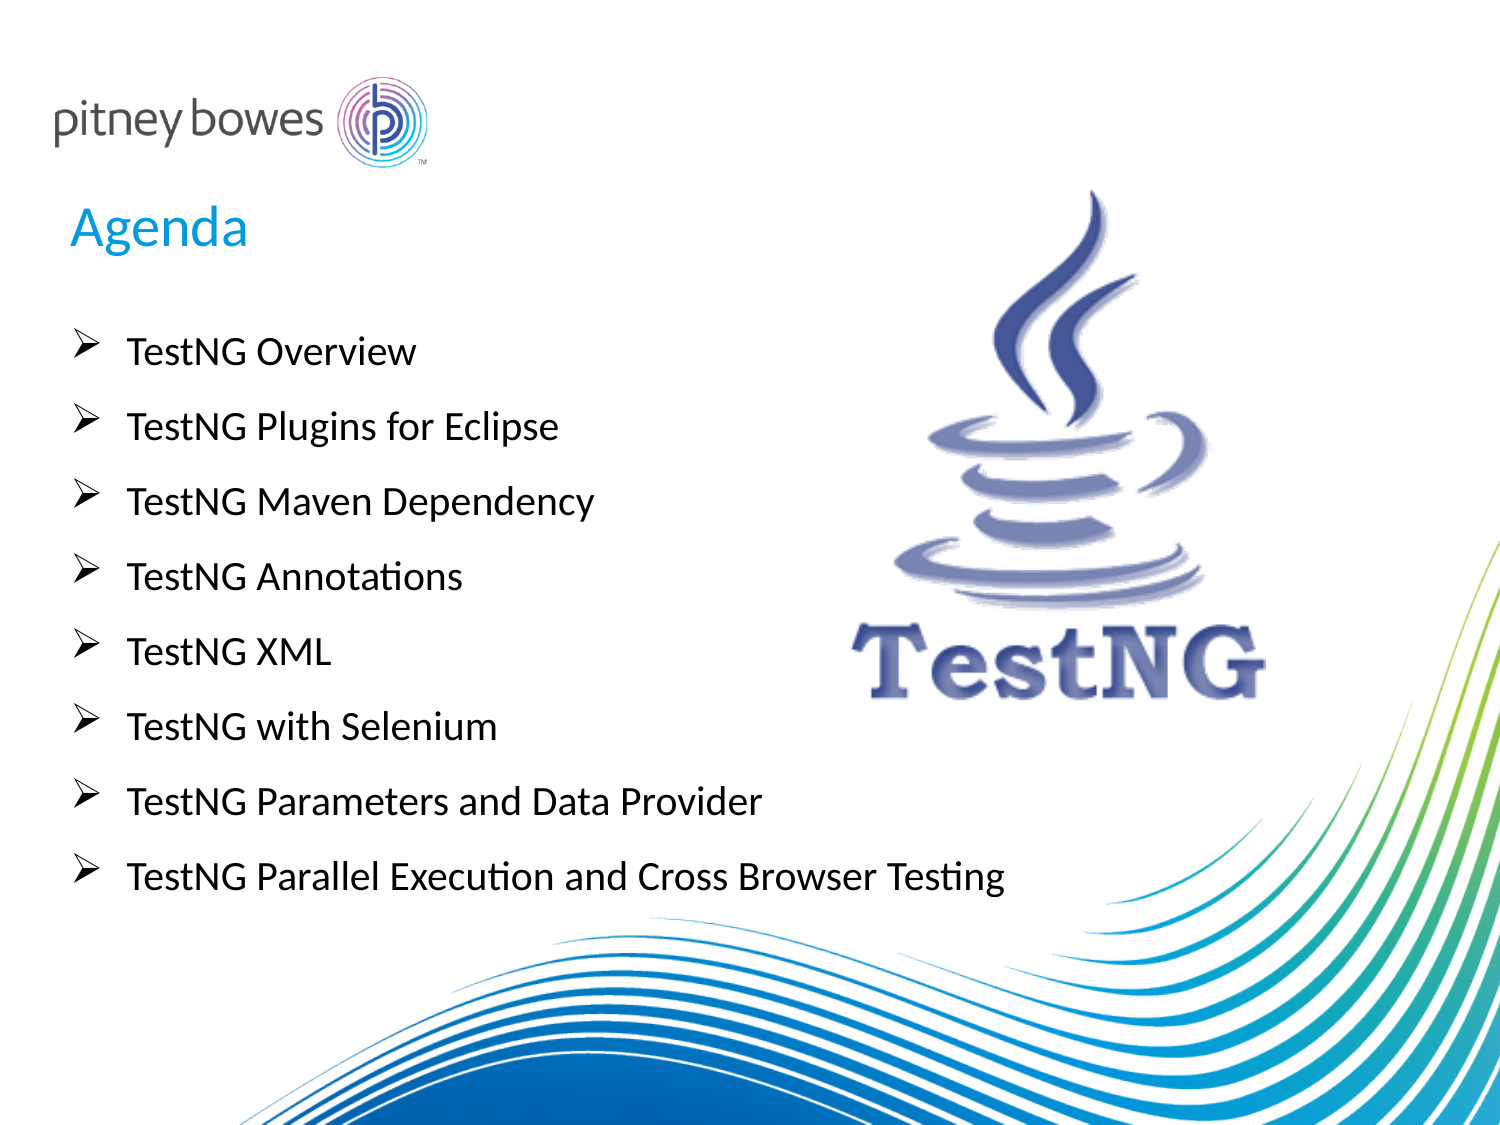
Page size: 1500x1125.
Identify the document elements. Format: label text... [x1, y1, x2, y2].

title Agenda [70, 82, 1443, 260]
picture [0, 0, 1500, 1125]
subtitle TestNG Overview TestNG Plugins for Eclipse TestNG Maven Dependency TestNG Annotations TestNG XML TestNG with Selenium TestNG Parameters and Data Provider TestNG Parallel Execution and Cross Browser Testing [70, 298, 1443, 977]
